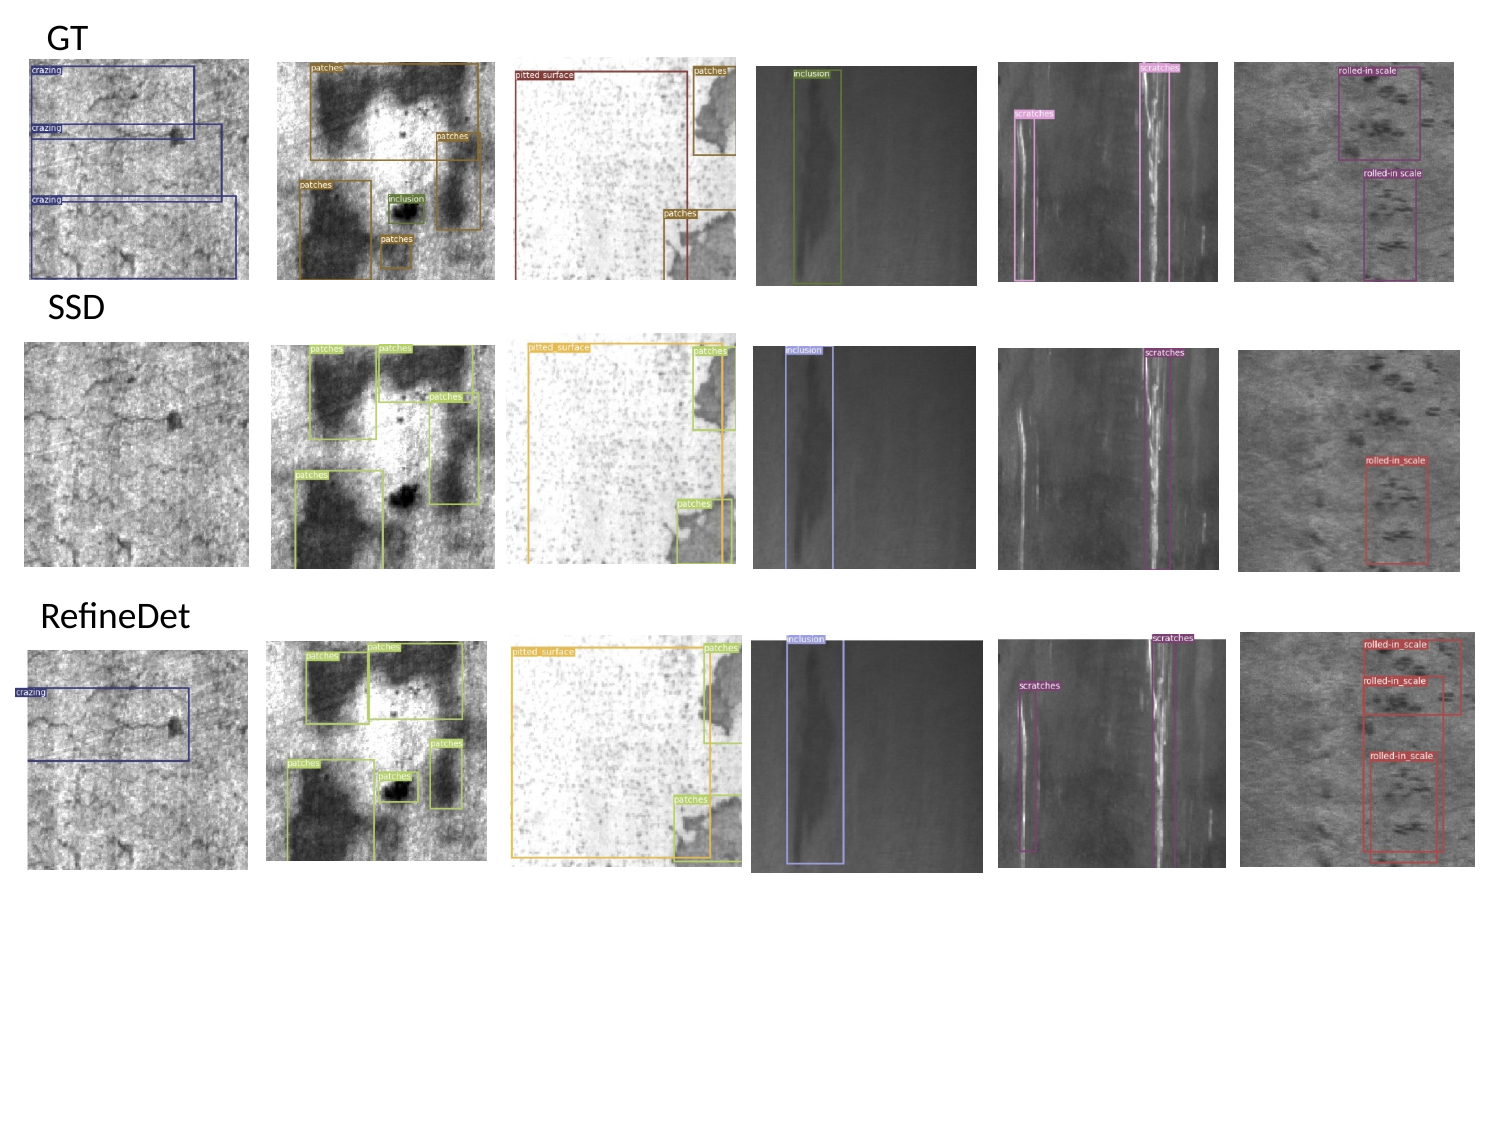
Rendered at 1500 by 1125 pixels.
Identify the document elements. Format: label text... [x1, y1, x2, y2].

picture [266, 640, 487, 862]
picture [997, 348, 1219, 570]
picture [15, 649, 248, 871]
picture [29, 59, 250, 280]
text_box GT [31, 5, 304, 66]
picture [1238, 350, 1460, 573]
picture [506, 333, 736, 564]
picture [24, 341, 250, 567]
picture [753, 345, 976, 570]
picture [510, 635, 742, 867]
picture [997, 62, 1218, 283]
picture [1240, 632, 1475, 867]
picture [756, 66, 977, 287]
text_box SSD [33, 274, 305, 335]
picture [997, 634, 1227, 869]
picture [513, 56, 736, 280]
picture [277, 62, 495, 280]
picture [1233, 62, 1454, 283]
picture [750, 635, 983, 873]
picture [270, 344, 495, 570]
text_box RefineDet [25, 583, 298, 644]
